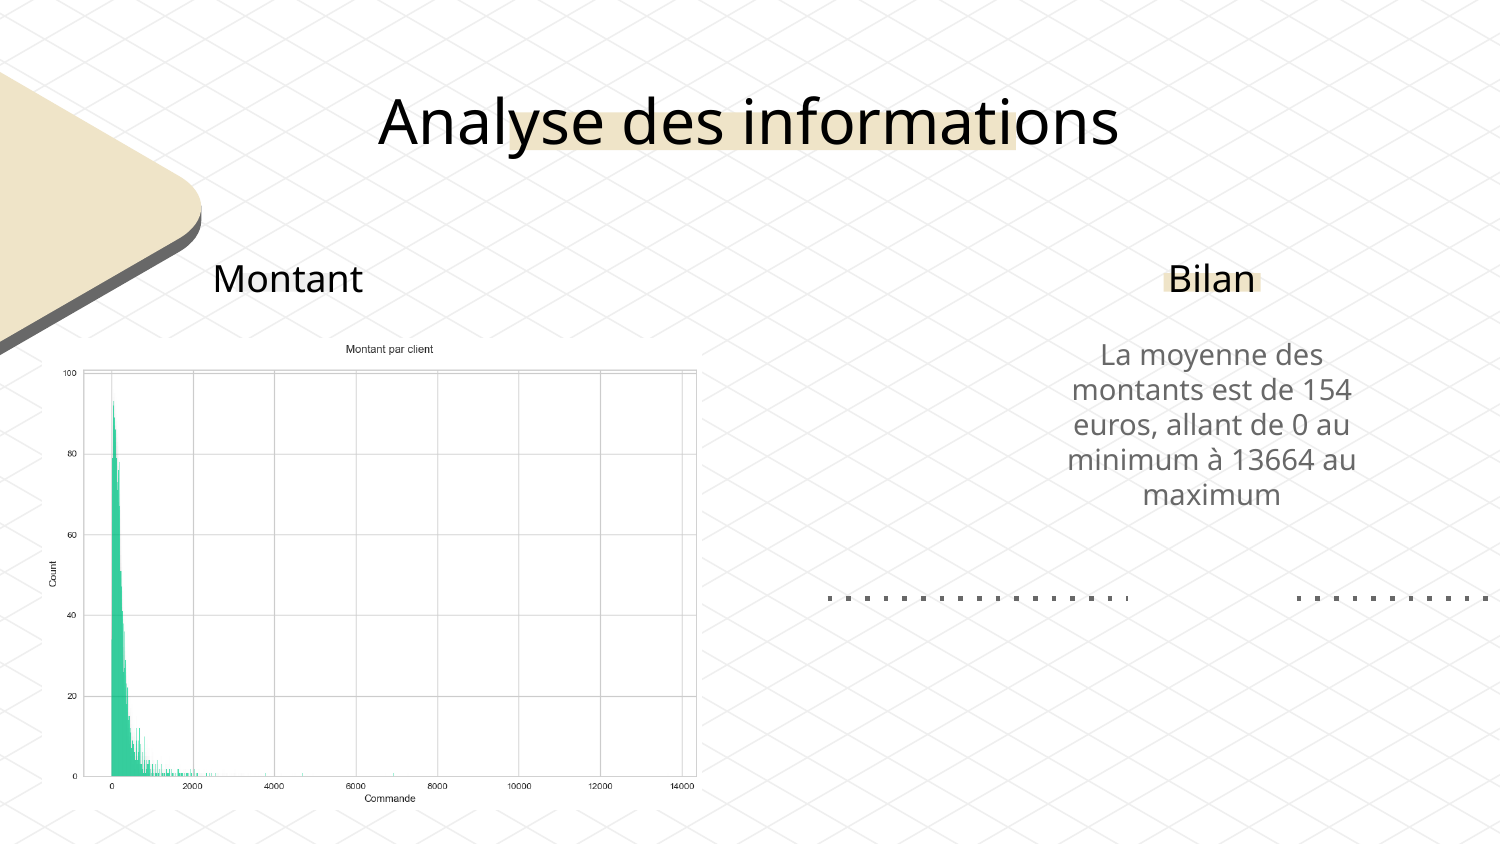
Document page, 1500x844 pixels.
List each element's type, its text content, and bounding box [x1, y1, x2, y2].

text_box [0, 0, 209, 409]
picture [42, 338, 703, 810]
title Analyse des informations [214, 72, 1382, 167]
text_box Bilan [1041, 240, 1383, 319]
text_box La moyenne des montants est de 154 euros, allant de 0 au minimum à 13664 au maximum [1041, 321, 1383, 409]
text_box Montant [214, 240, 459, 319]
